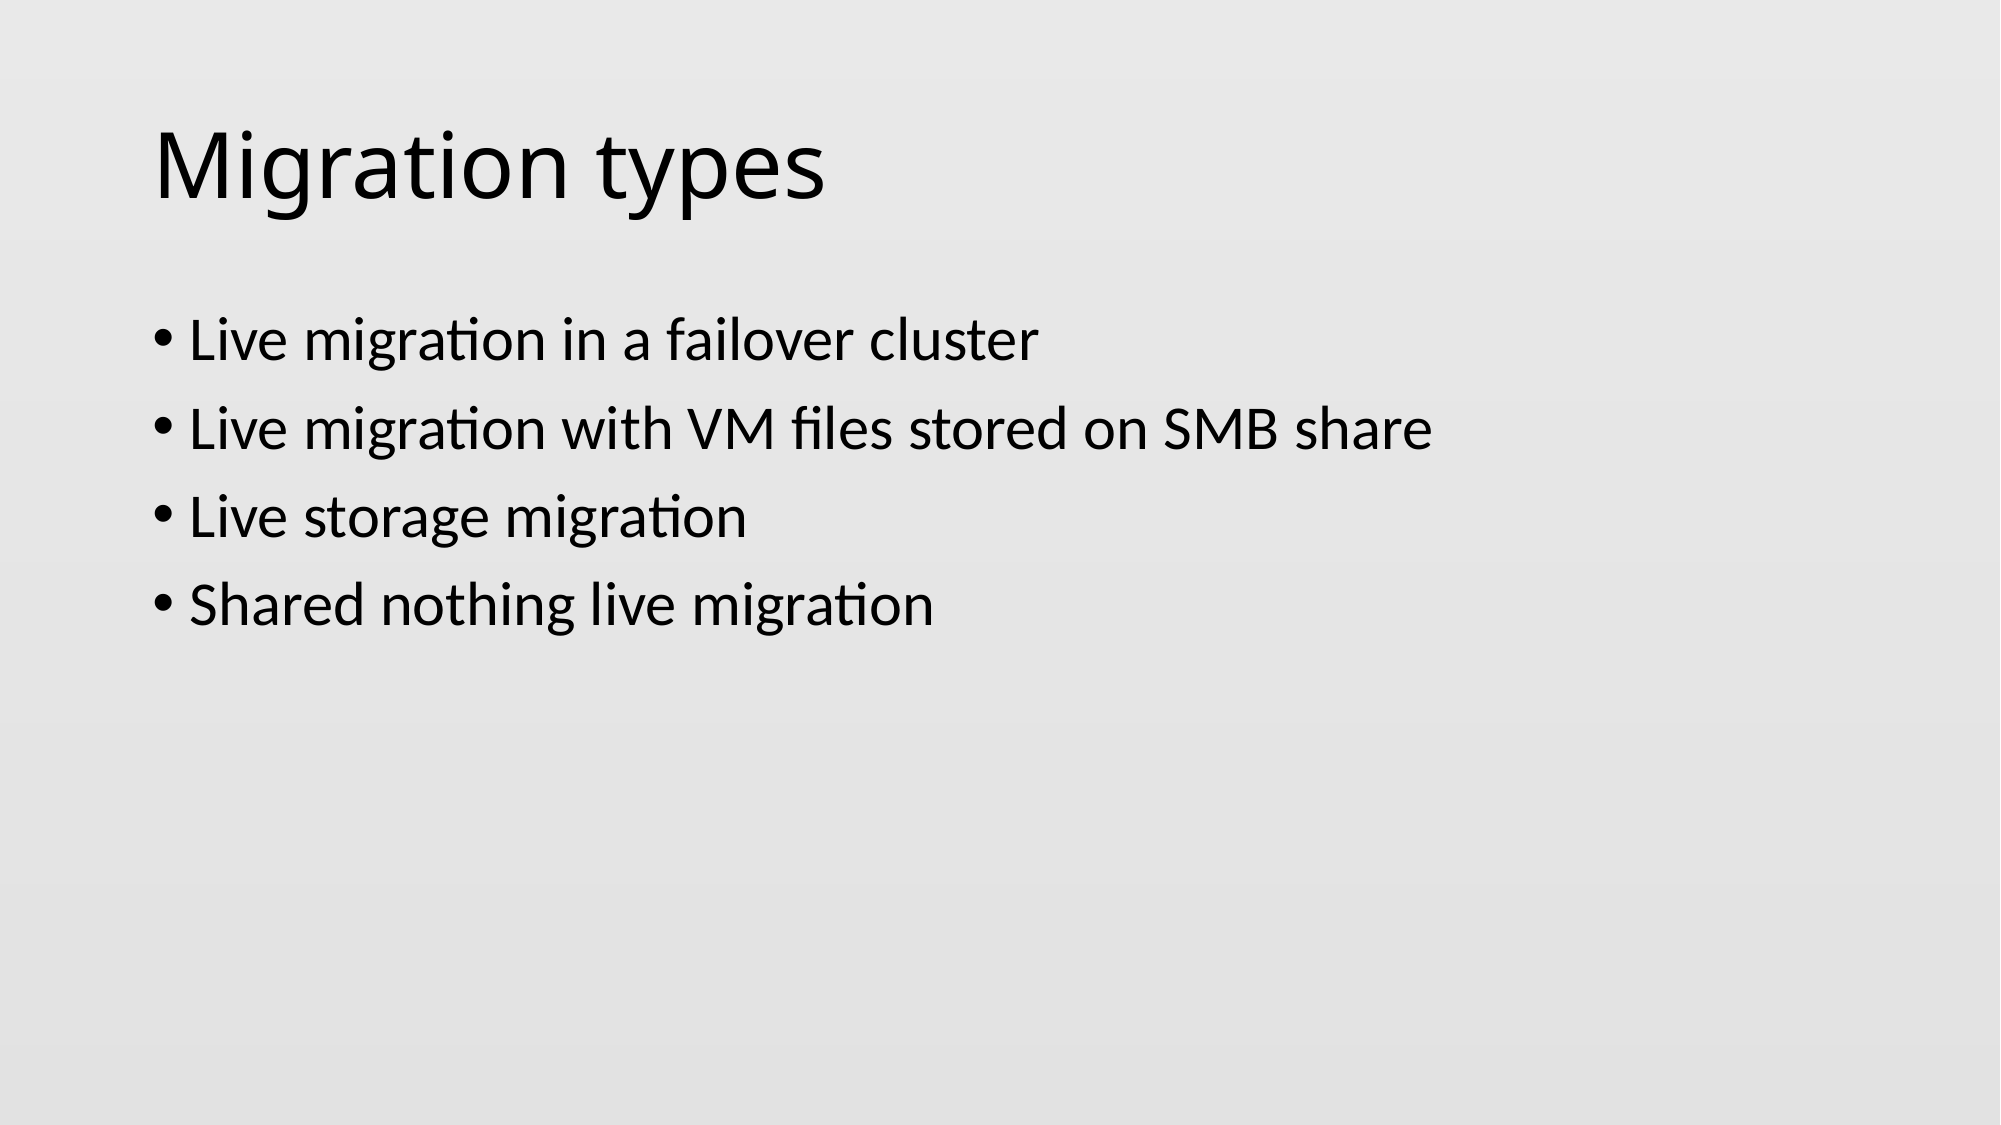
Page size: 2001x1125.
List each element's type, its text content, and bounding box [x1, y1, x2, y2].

list Live migration in a failover cluster Live migration with VM files stored on SMB share Live storage migration Shared nothing live migration [137, 299, 1863, 1014]
title Migration types [137, 59, 1863, 278]
